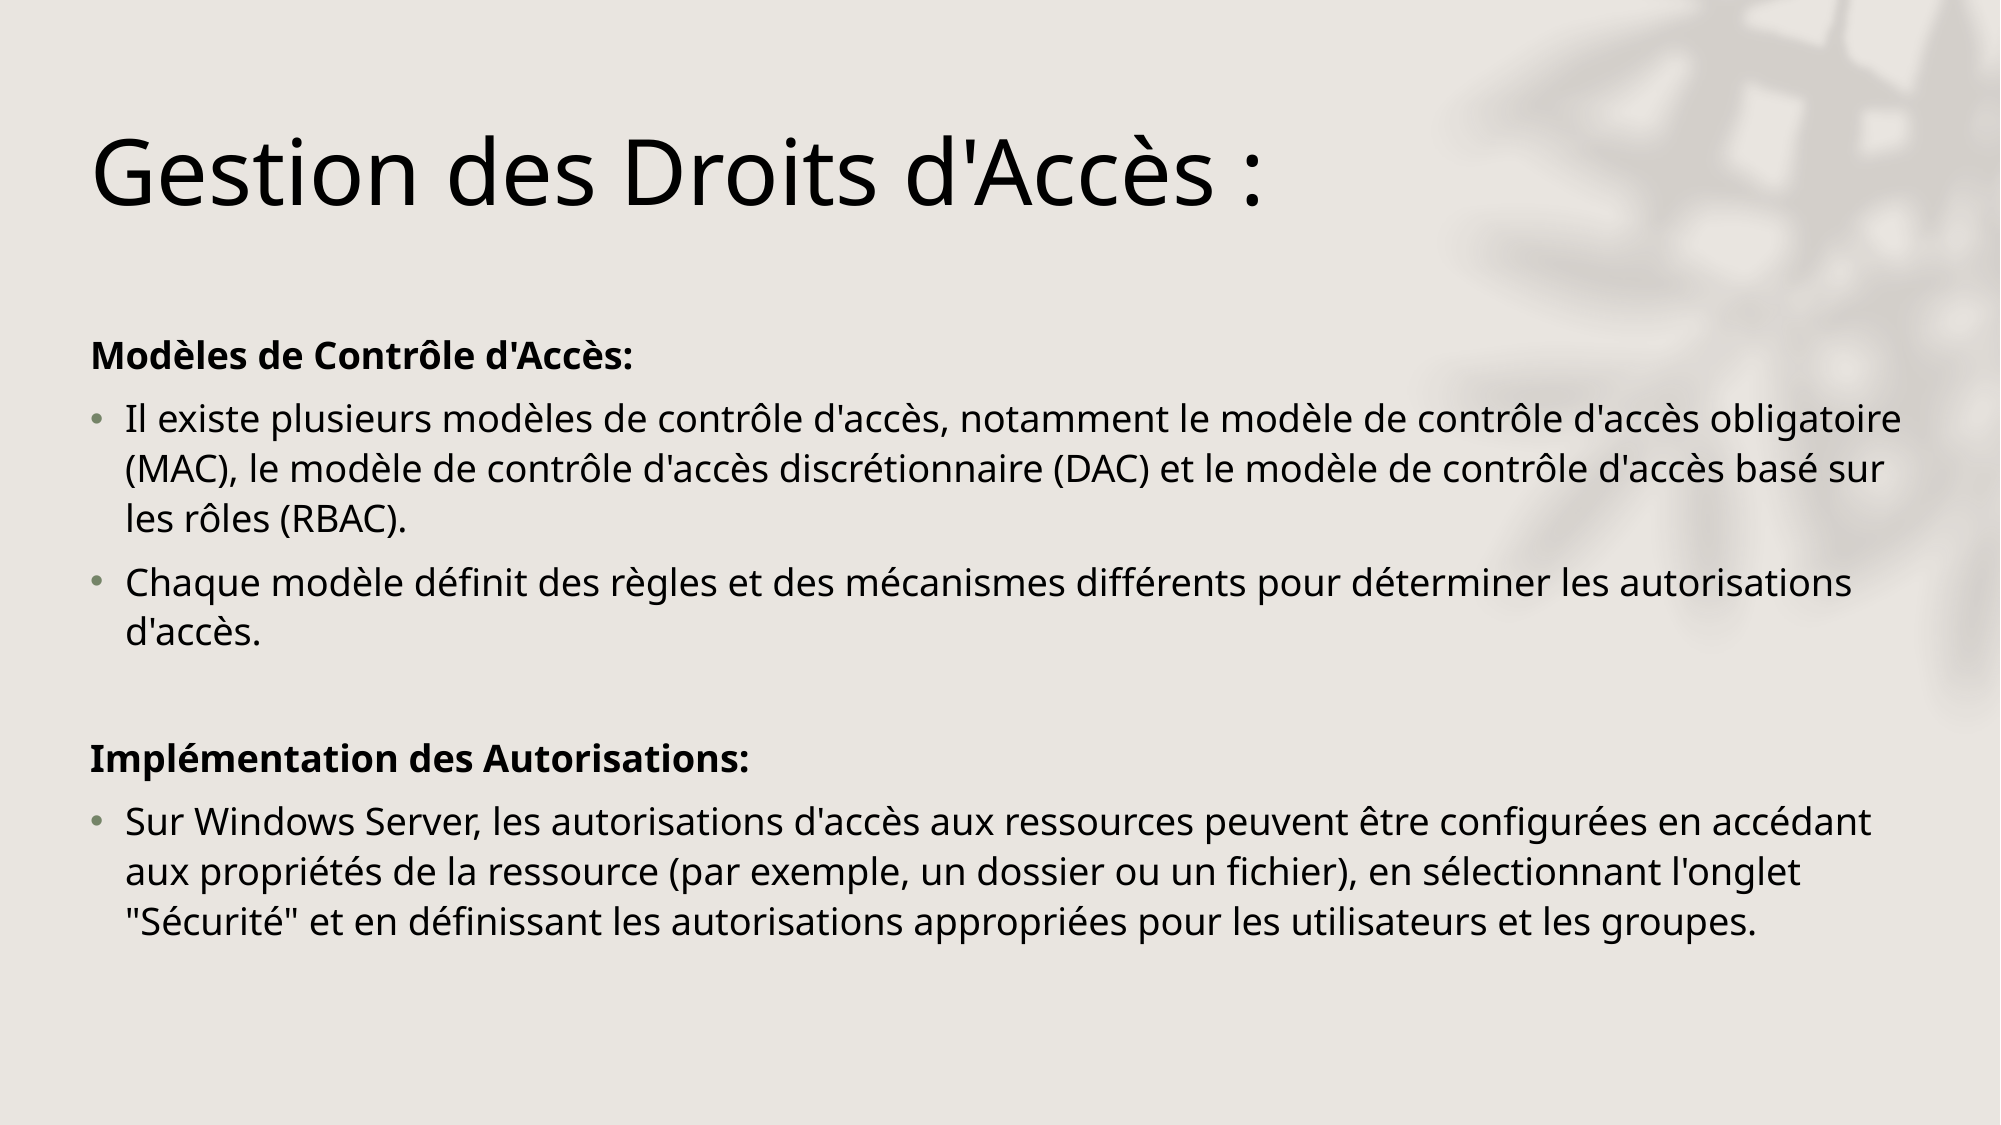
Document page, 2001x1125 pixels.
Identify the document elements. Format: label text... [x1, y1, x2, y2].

list Modèles de Contrôle d'Accès: Il existe plusieurs modèles de contrôle d'accès, notamment le modèle de contrôle d'accès obligatoire (MAC), le modèle de contrôle d'accès discrétionnaire (DAC) et le modèle de contrôle d'accès basé sur les rôles (RBAC). Chaque modèle définit des règles et des mécanismes différents pour déterminer les autorisations d'accès. Implémentation des Autorisations: Sur Windows Server, les autorisations d'accès aux ressources peuvent être configurées en accédant aux propriétés de la ressource (par exemple, un dossier ou un fichier), en sélectionnant l'onglet "Sécurité" et en définissant les autorisations appropriées pour les utilisateurs et les groupes. [75, 319, 1925, 1009]
title Gestion des Droits d'Accès : [75, 60, 1863, 278]
